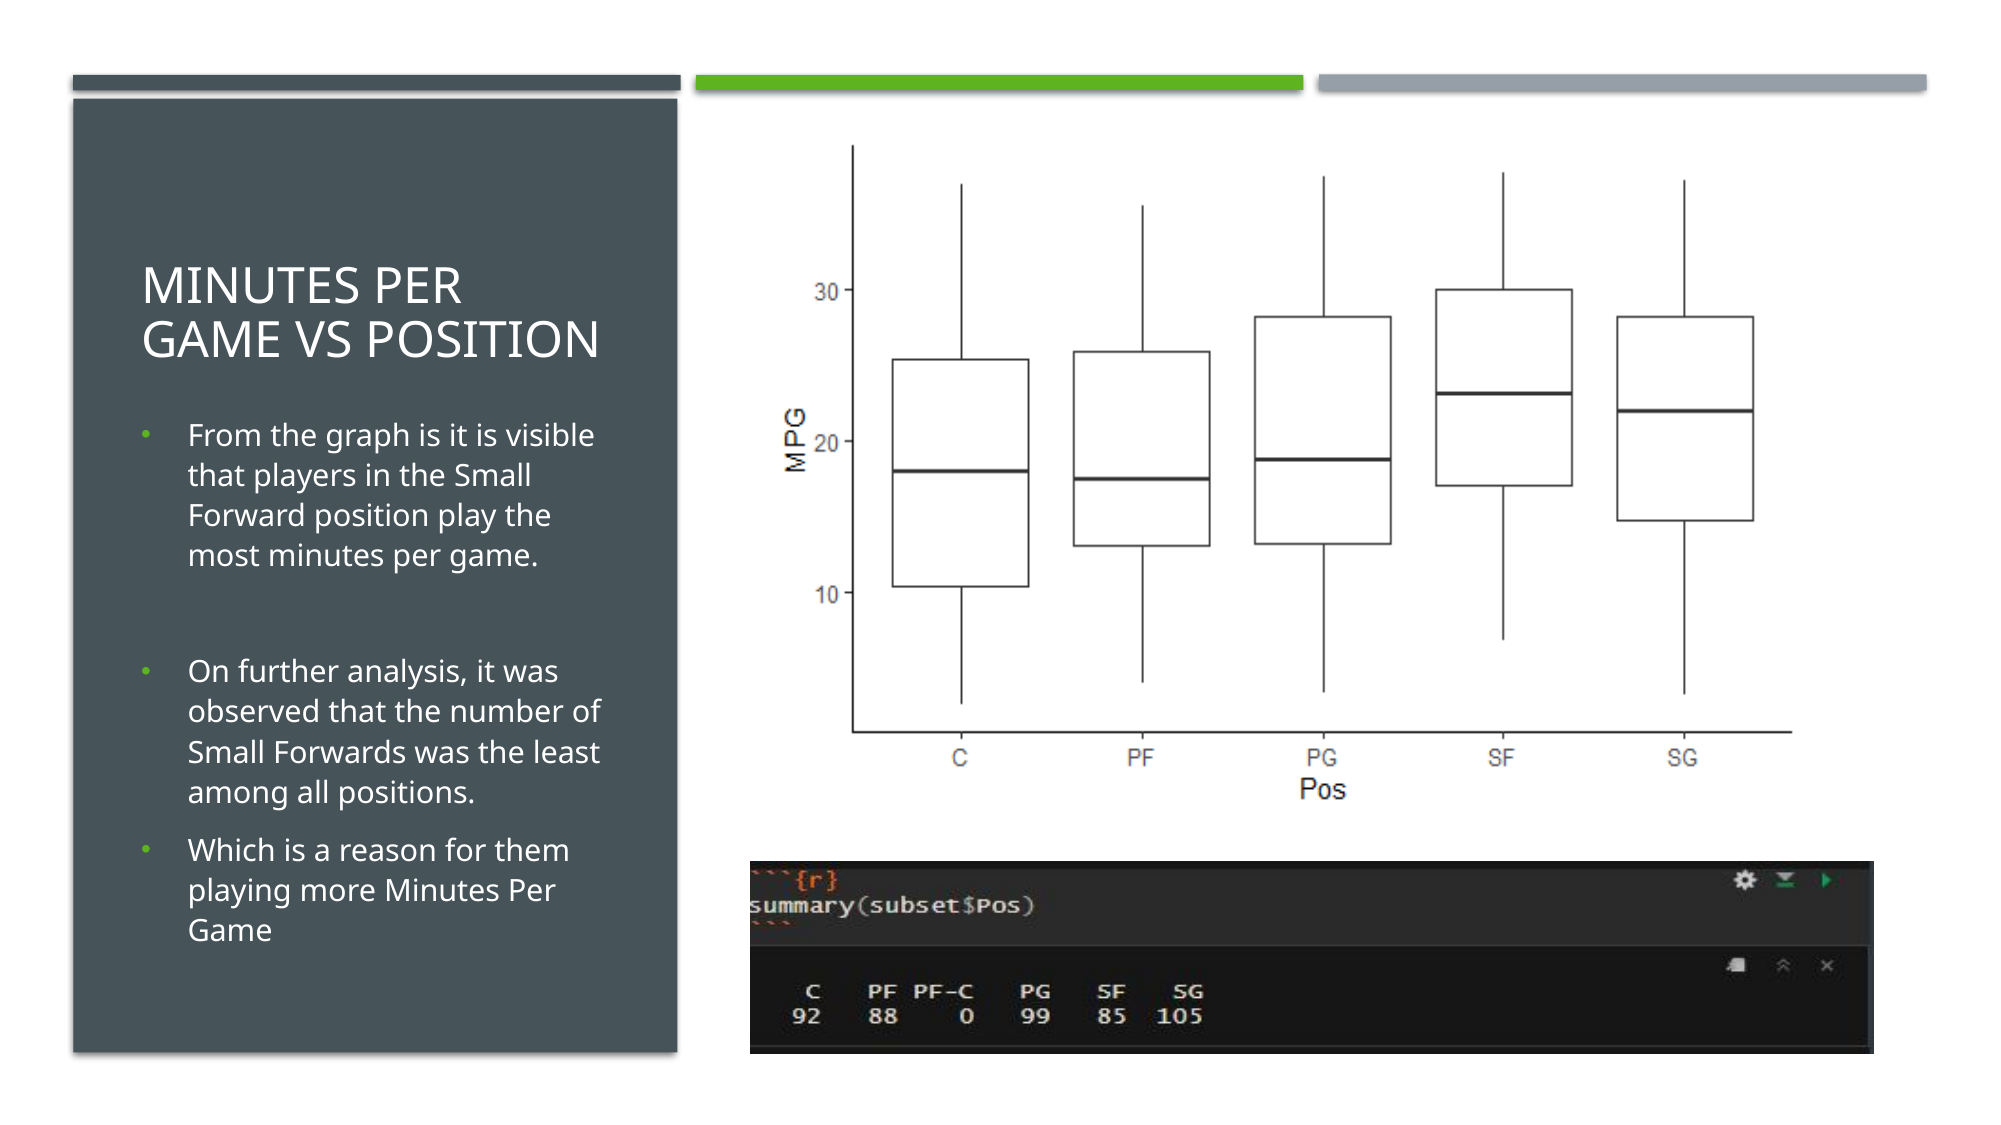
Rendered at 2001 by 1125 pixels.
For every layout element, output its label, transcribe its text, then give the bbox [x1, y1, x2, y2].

title Minutes per game vs position [125, 167, 624, 376]
picture [749, 861, 1875, 1054]
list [768, 131, 1807, 819]
list From the graph is it is visible that players in the Small Forward position play the most minutes per game. On further analysis, it was observed that the number of Small Forwards was the least among all positions. Which is a reason for them playing more Minutes Per Game [125, 404, 624, 958]
